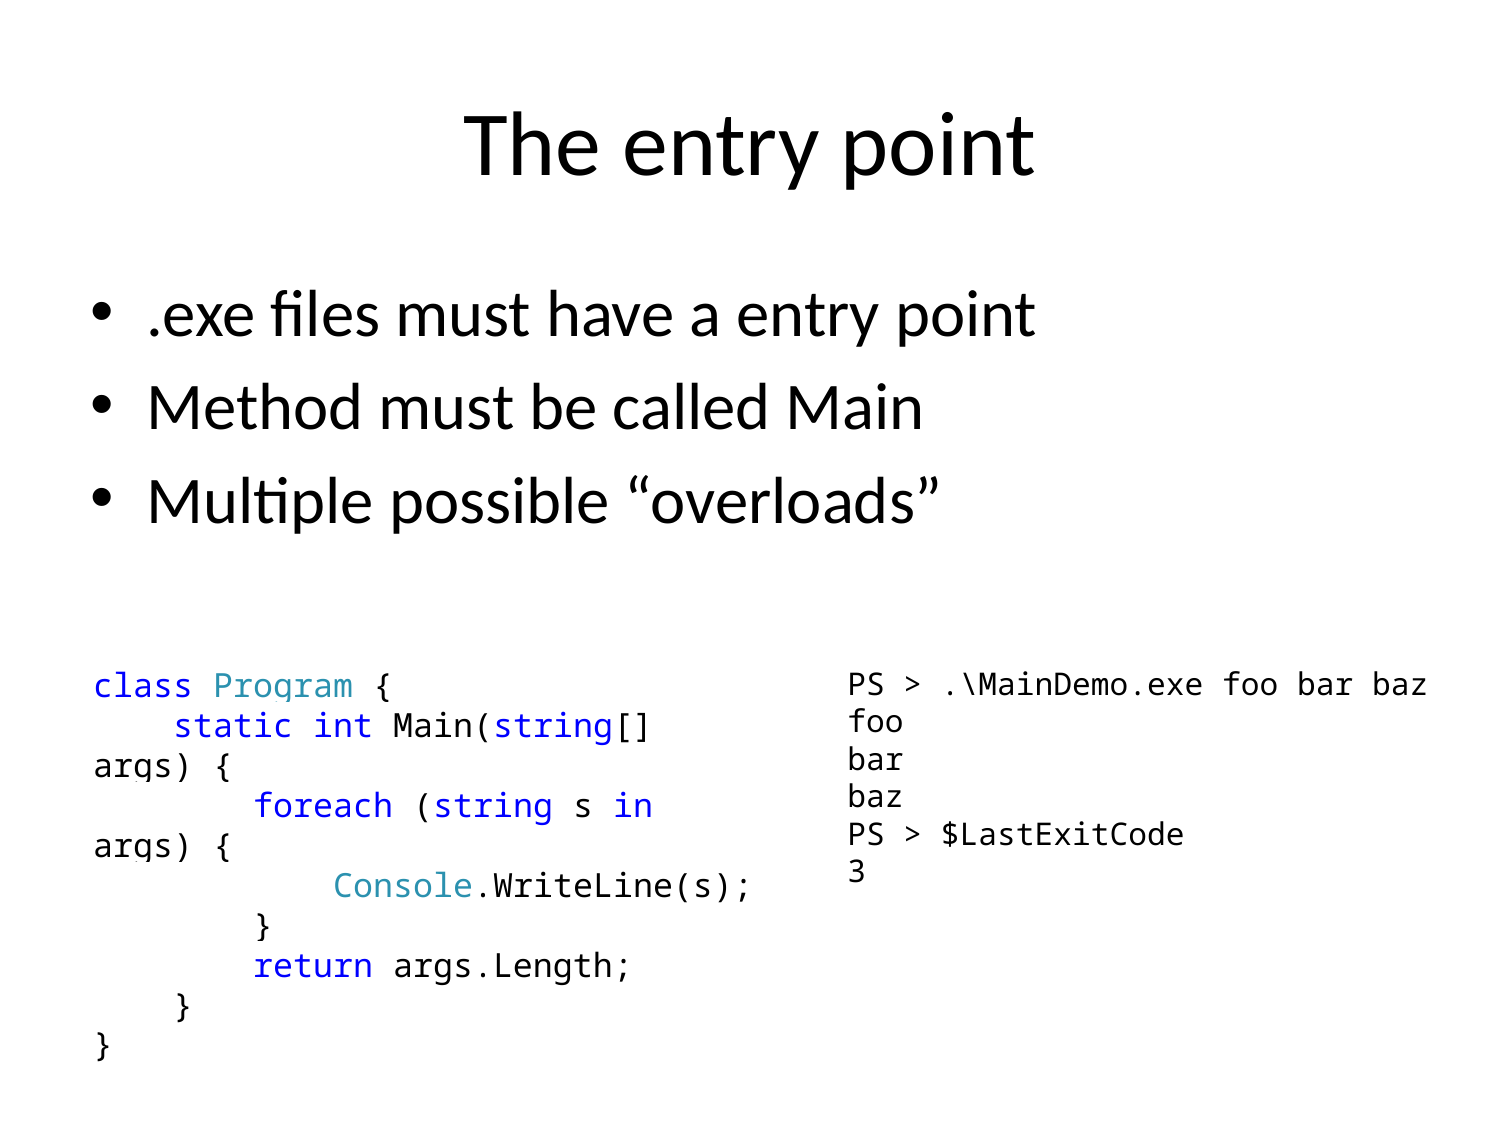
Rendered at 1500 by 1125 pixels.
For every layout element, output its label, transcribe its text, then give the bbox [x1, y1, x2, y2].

title The entry point [75, 45, 1425, 233]
text_box PS > .\MainDemo.exe foo bar baz foo bar baz PS > $LastExitCode 3 [832, 656, 1474, 897]
list .exe files must have a entry point Method must be called Main Multiple possible “overloads” [75, 262, 1425, 563]
text_box class Program { static int Main(string[] args) { foreach (string s in args) { Console.WriteLine(s); } return args.Length; } } [78, 656, 786, 1071]
